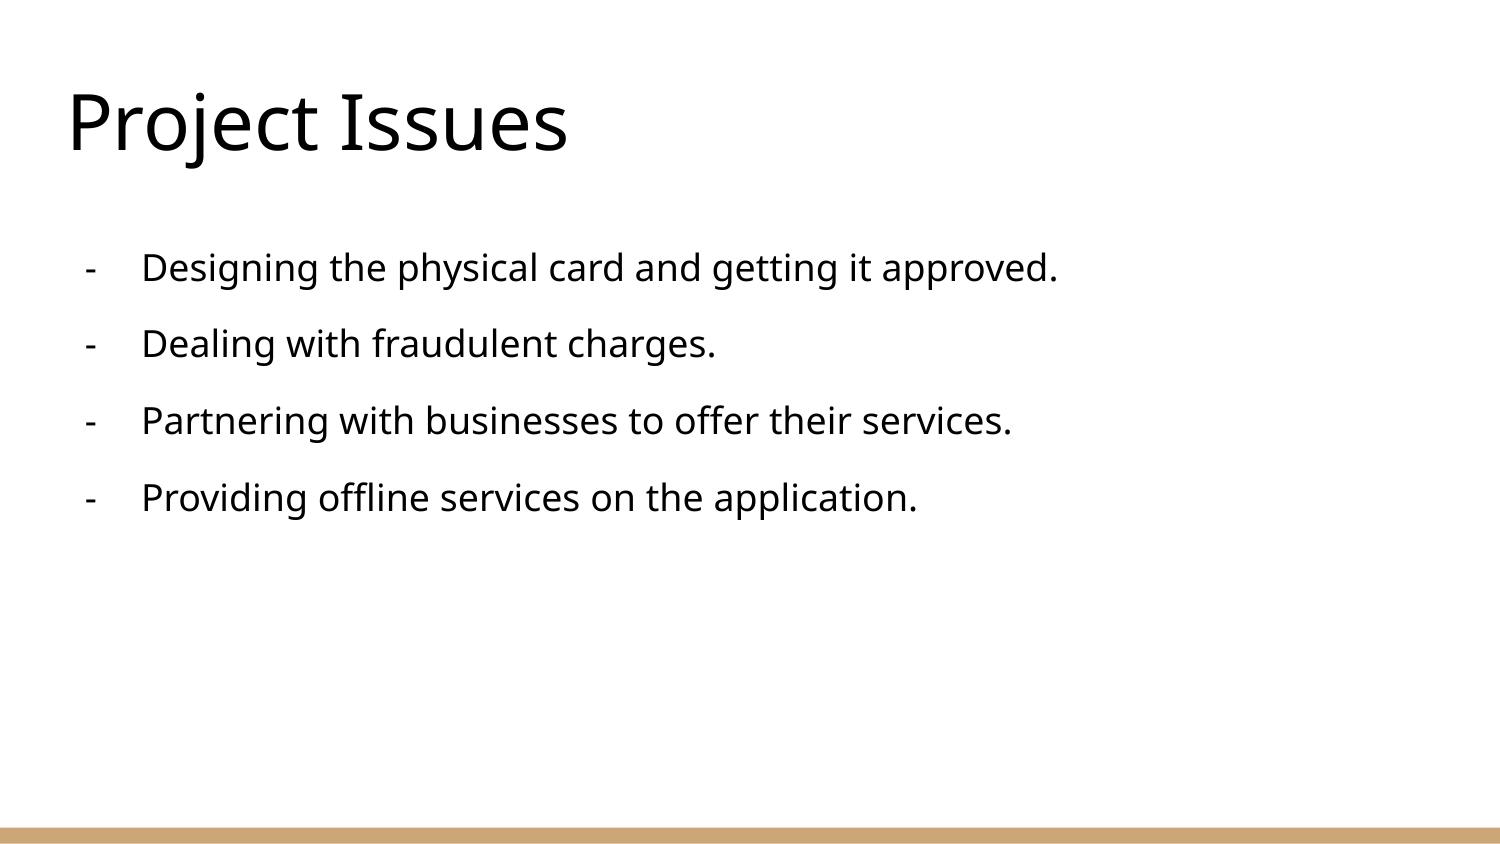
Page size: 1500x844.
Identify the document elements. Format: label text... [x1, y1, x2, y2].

title Project Issues [51, 51, 1449, 189]
list Designing the physical card and getting it approved. Dealing with fraudulent charges. Partnering with businesses to offer their services. Providing offline services on the application. [51, 200, 1449, 752]
